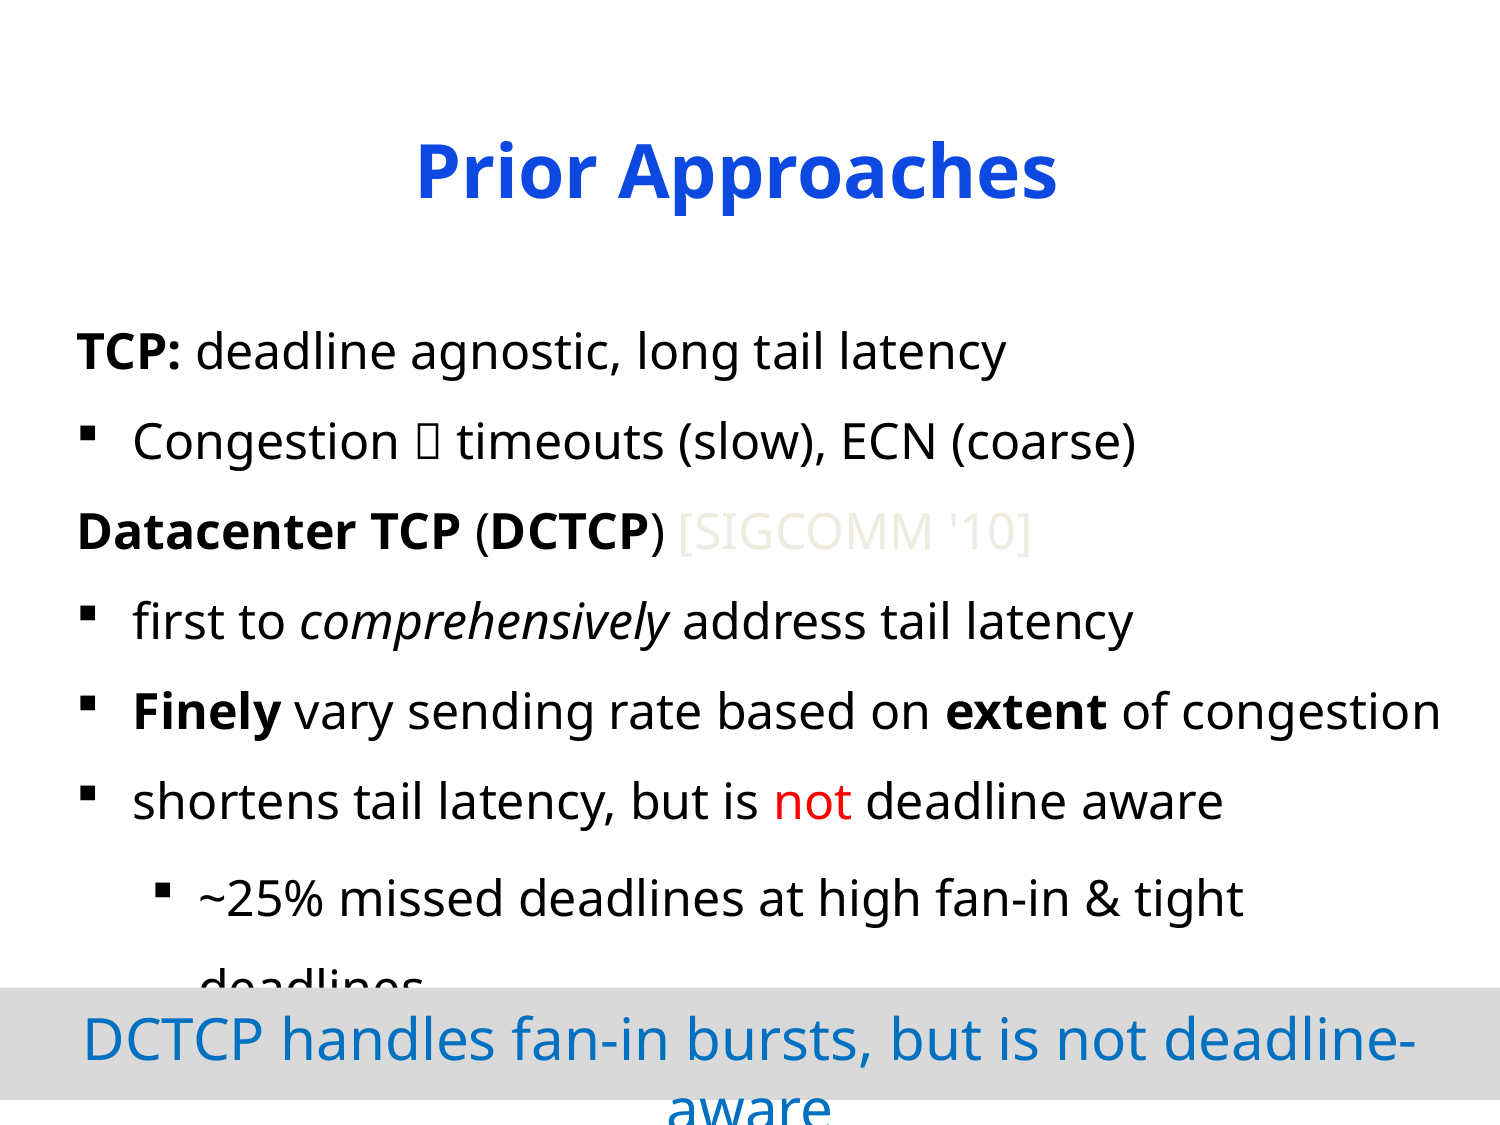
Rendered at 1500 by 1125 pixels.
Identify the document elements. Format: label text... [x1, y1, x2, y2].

list TCP: deadline agnostic, long tail latency Congestion  timeouts (slow), ECN (coarse) Datacenter TCP (DCTCP) [SIGCOMM '10] first to comprehensively address tail latency Finely vary sending rate based on extent of congestion shortens tail latency, but is not deadline aware ~25% missed deadlines at high fan-in & tight deadlines [61, 274, 1463, 987]
list DCTCP handles fan-in bursts, but is not deadline-aware [0, 987, 1500, 1100]
title Prior Approaches [61, 108, 1412, 251]
